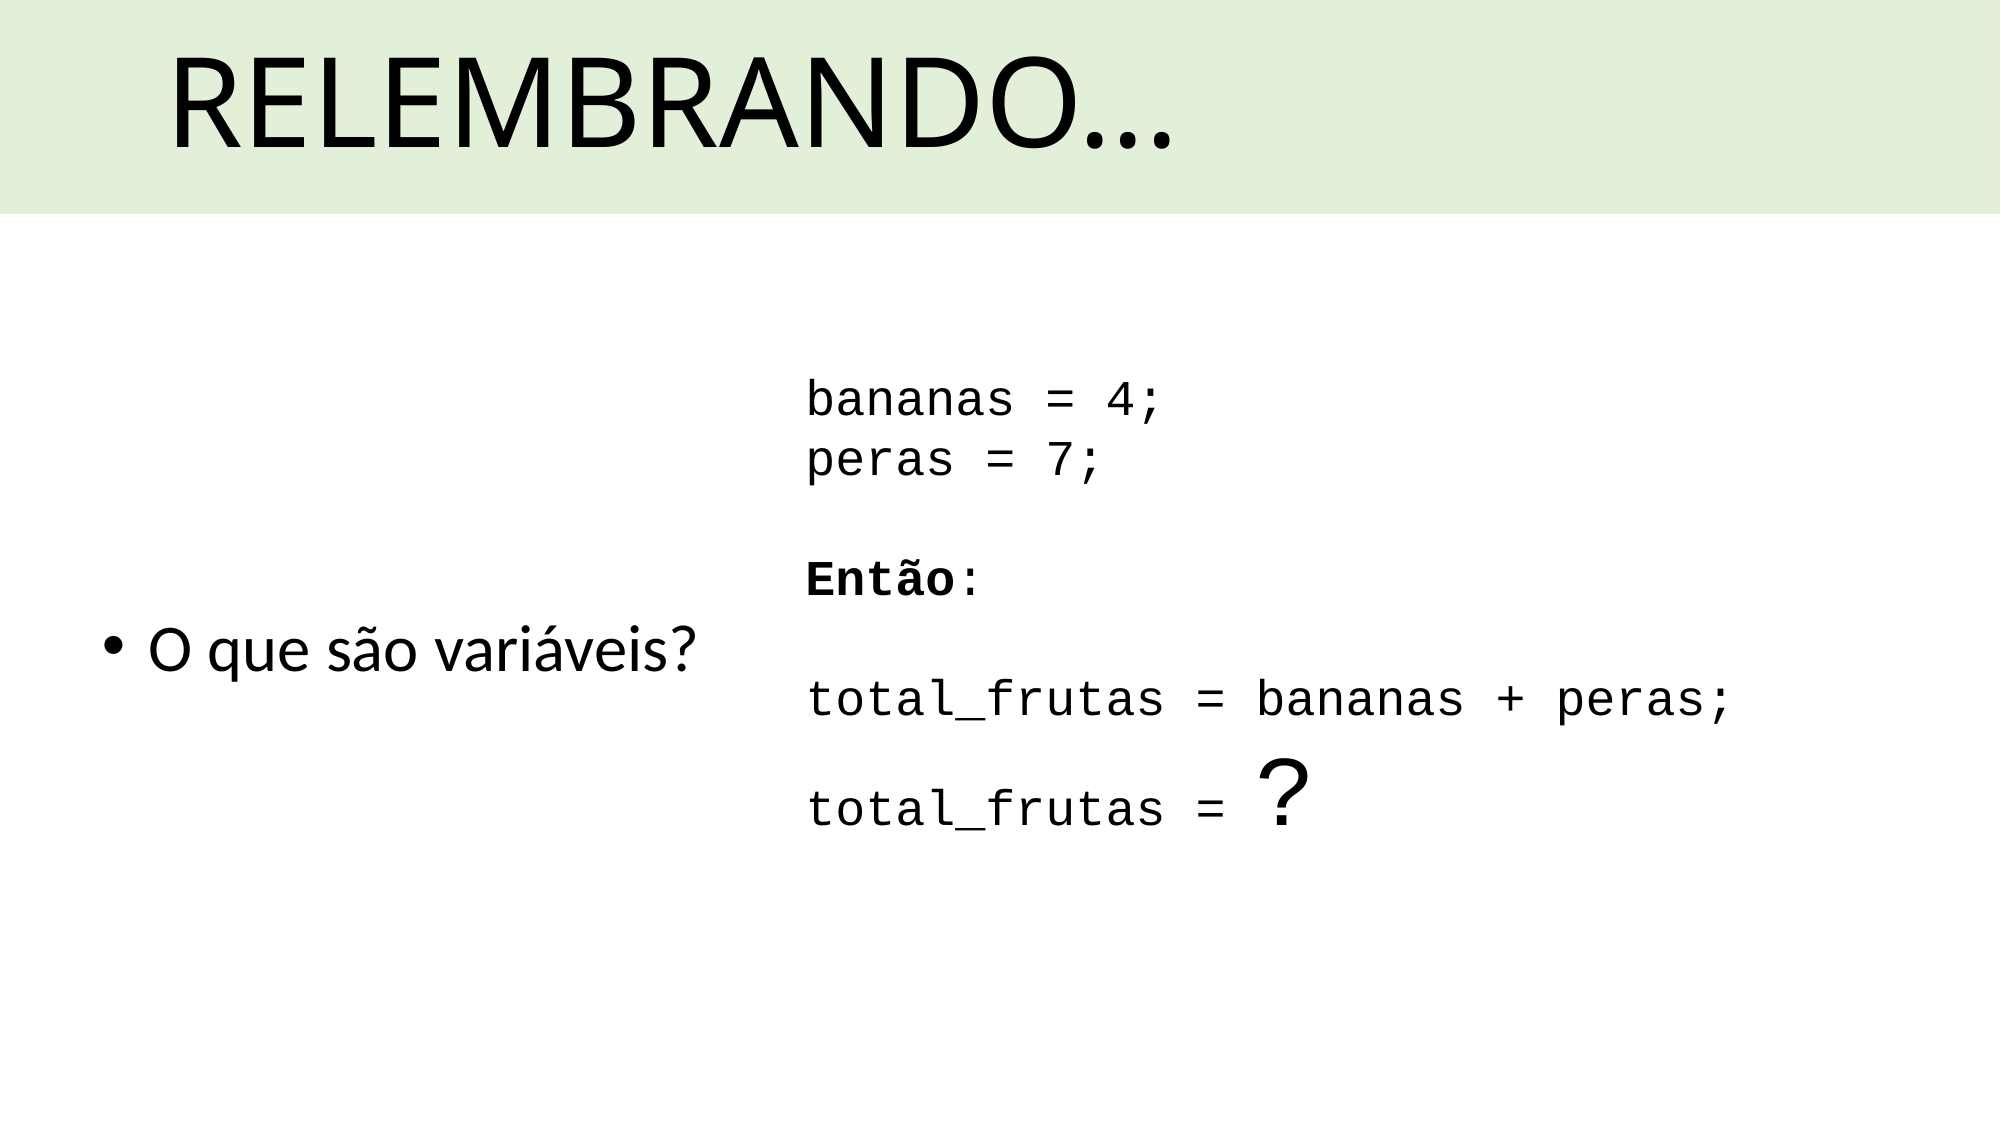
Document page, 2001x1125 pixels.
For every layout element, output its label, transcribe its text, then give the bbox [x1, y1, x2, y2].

text_box O que são variáveis? [87, 277, 1317, 752]
title RELEMBRANDO... [0, 0, 2000, 214]
text_box bananas = 4; peras = 7; Então: total_frutas = bananas + peras; total_frutas = ? [790, 358, 1913, 898]
